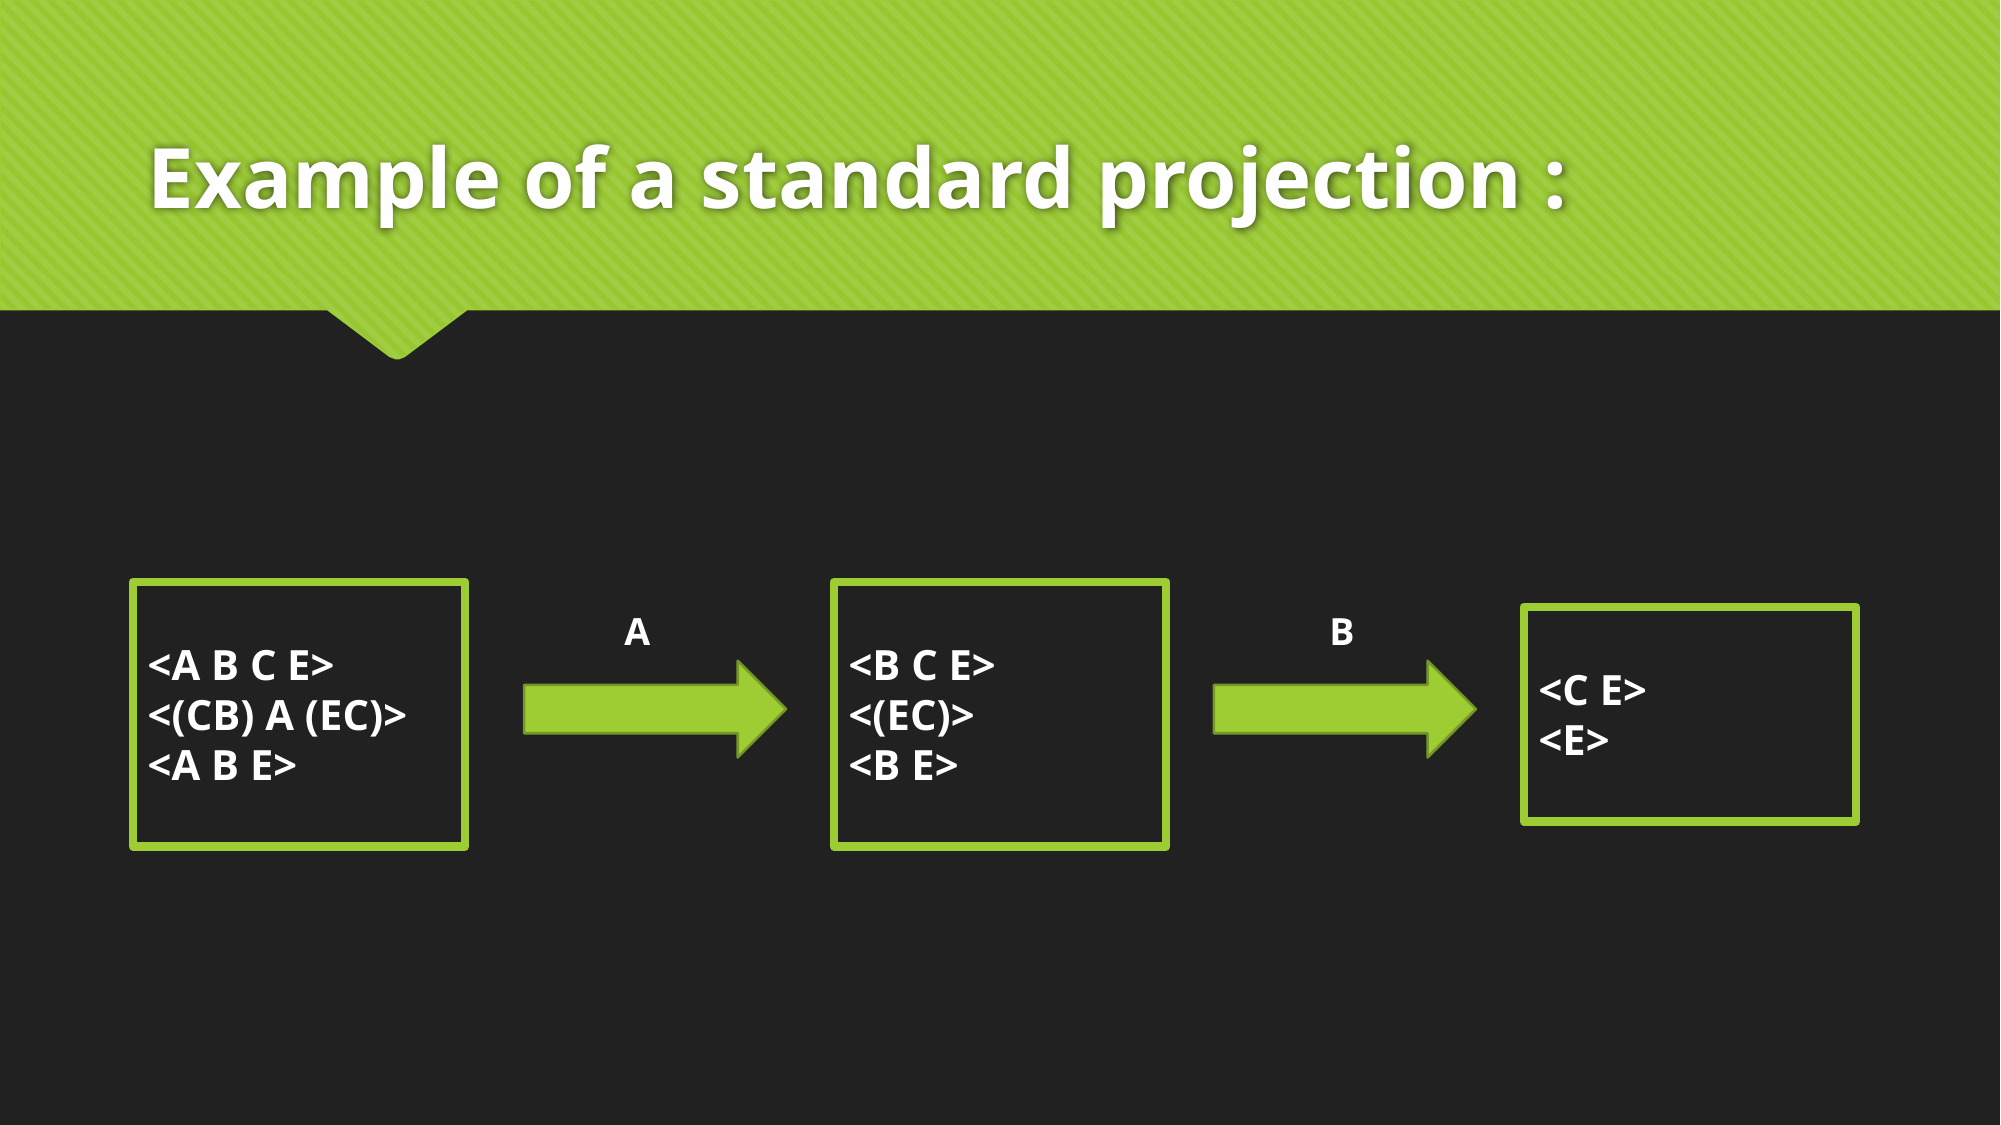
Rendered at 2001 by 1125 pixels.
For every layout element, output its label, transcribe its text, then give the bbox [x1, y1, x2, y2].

title Example of a standard projection : [132, 73, 1868, 233]
text_box B [1314, 600, 1376, 660]
text_box A [609, 600, 671, 660]
text_box [522, 659, 788, 759]
text_box [1212, 659, 1477, 759]
text_box <A B C E> <(CB) A (EC)> <A B E> [132, 581, 466, 847]
text_box <B C E> <(EC)> <B E> [833, 581, 1167, 847]
text_box <C E> <E> [1523, 606, 1856, 822]
